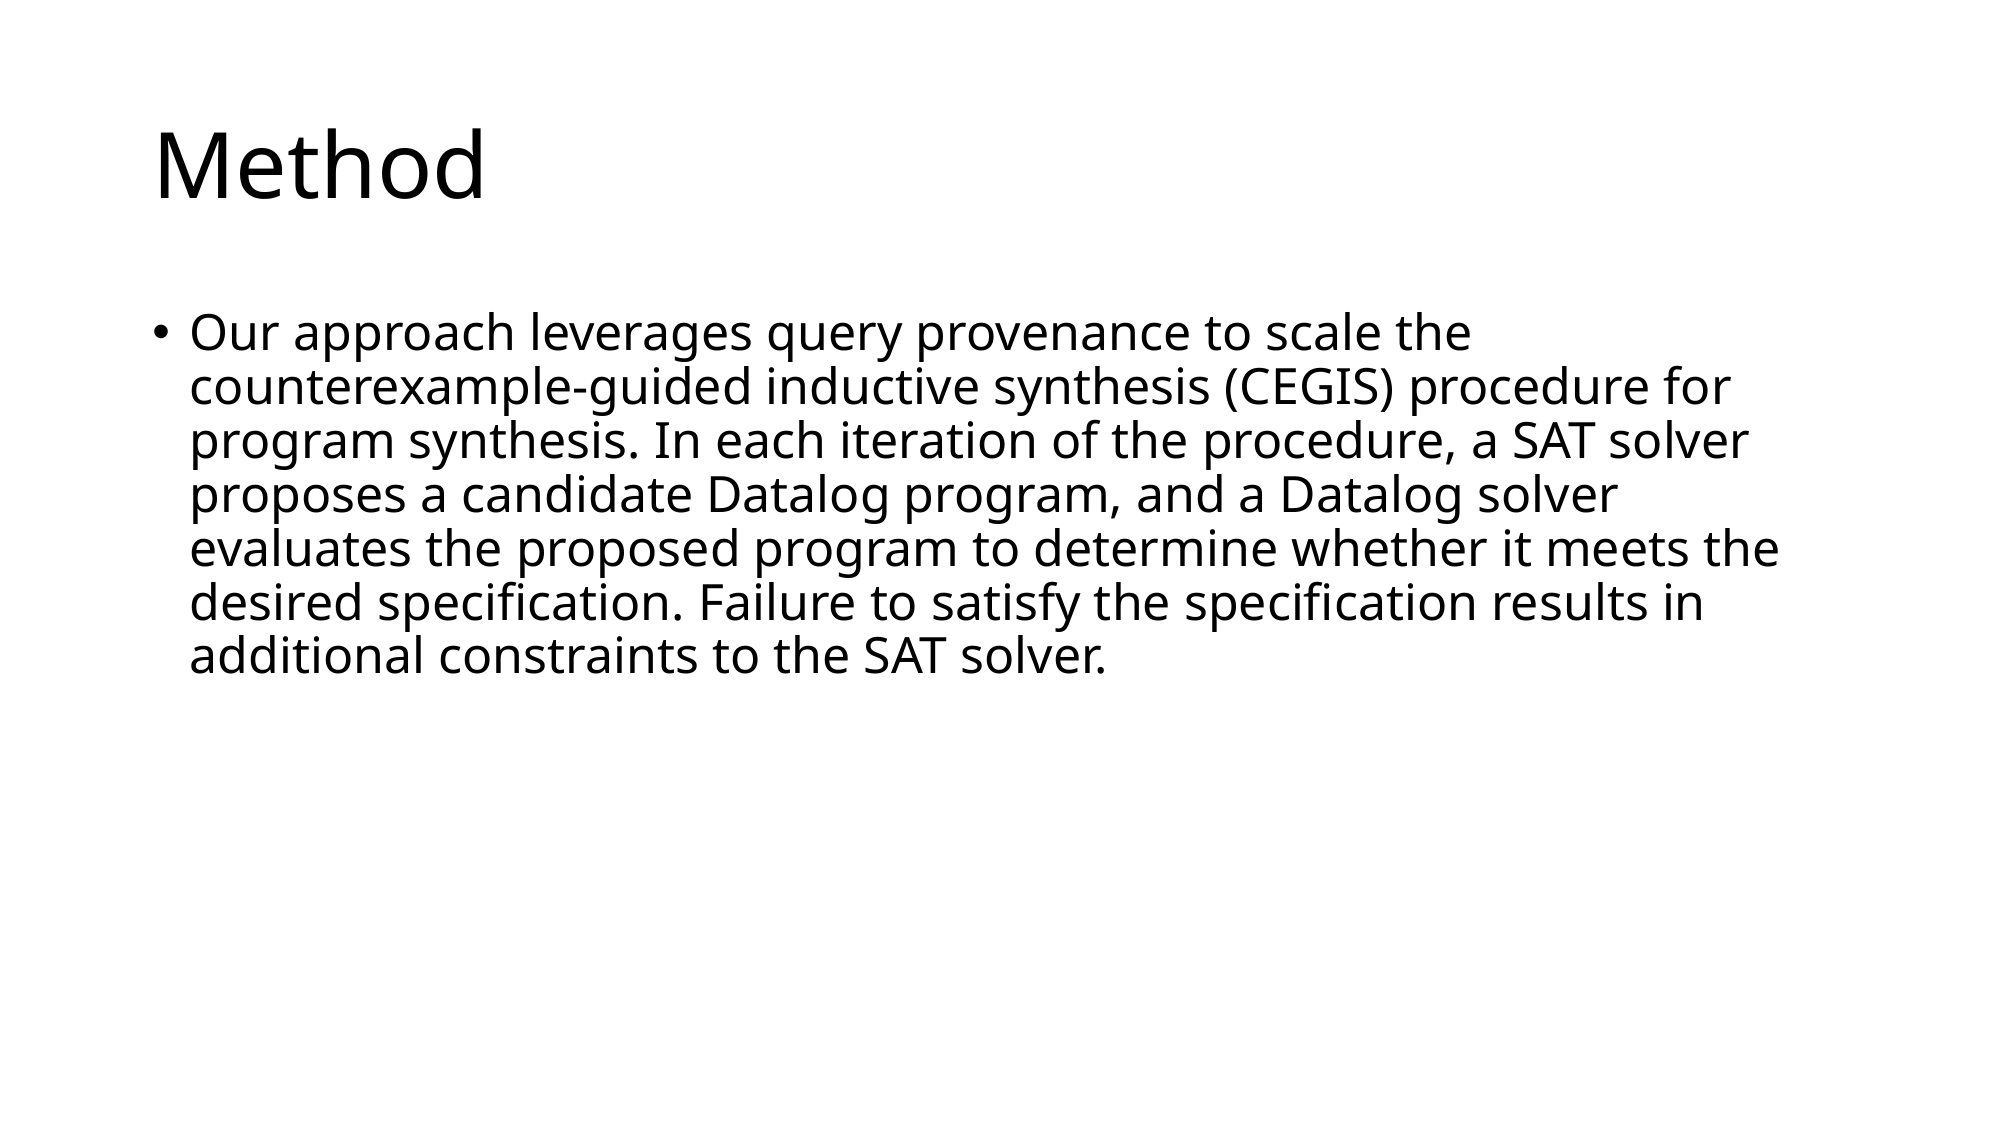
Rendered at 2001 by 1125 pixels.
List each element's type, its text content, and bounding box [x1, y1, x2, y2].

title Method [137, 59, 1863, 278]
list Our approach leverages query provenance to scale the counterexample-guided inductive synthesis (CEGIS) procedure for program synthesis. In each iteration of the procedure, a SAT solver proposes a candidate Datalog program, and a Datalog solver evaluates the proposed program to determine whether it meets the desired specification. Failure to satisfy the specification results in additional constraints to the SAT solver. [137, 299, 1863, 1014]
